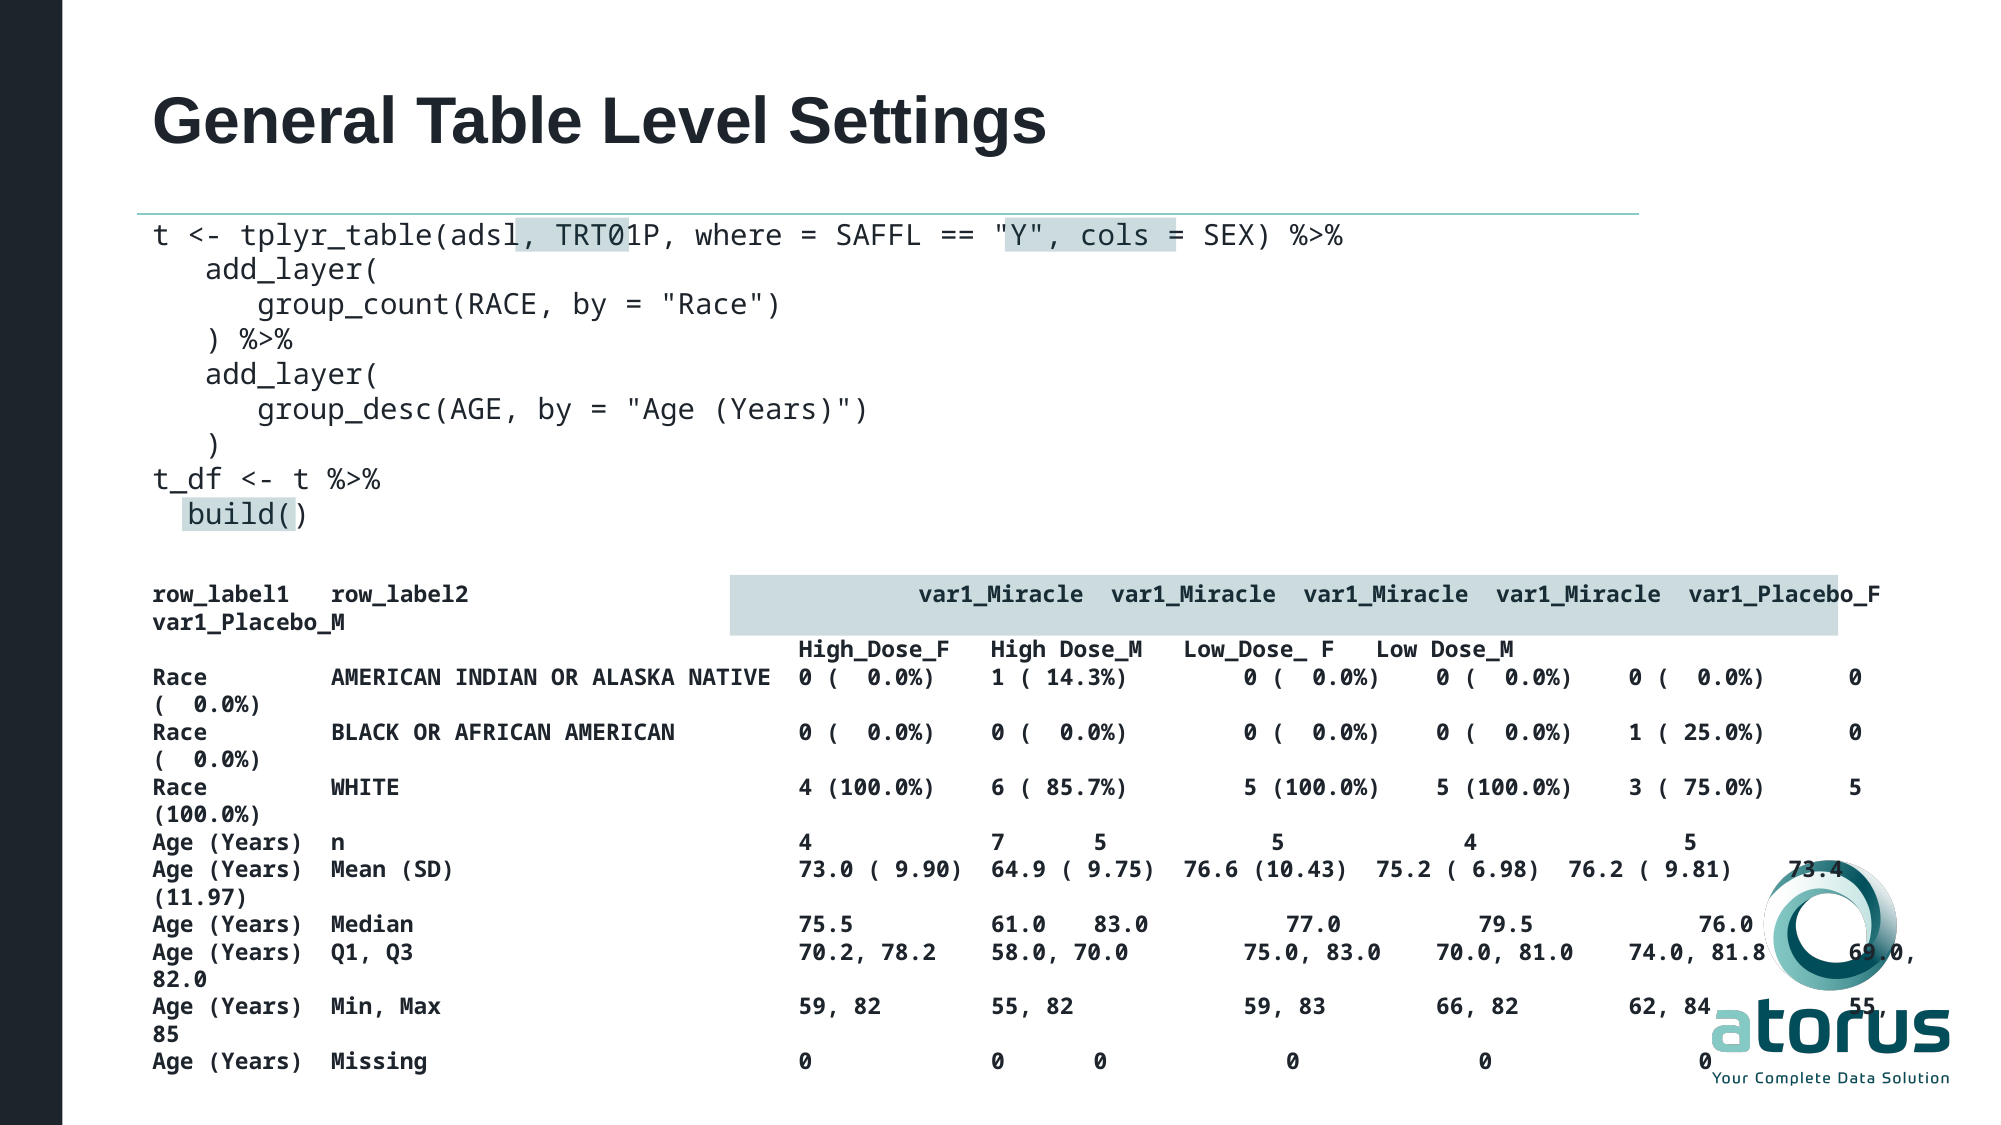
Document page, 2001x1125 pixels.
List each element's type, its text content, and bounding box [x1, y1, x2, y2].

text_box [1004, 217, 1177, 253]
text_box row_label1 row_label2 var1_Miracle var1_Miracle var1_Miracle var1_Miracle var1_Placebo_F var1_Placebo_M High_Dose_F High Dose_M Low_Dose_ F Low Dose_M Race AMERICAN INDIAN OR ALASKA NATIVE 0 ( 0.0%) 1 ( 14.3%) 0 ( 0.0%) 0 ( 0.0%) 0 ( 0.0%) 0 ( 0.0%) Race BLACK OR AFRICAN AMERICAN 0 ( 0.0%) 0 ( 0.0%) 0 ( 0.0%) 0 ( 0.0%) 1 ( 25.0%) 0 ( 0.0%) Race WHITE 4 (100.0%) 6 ( 85.7%) 5 (100.0%) 5 (100.0%) 3 ( 75.0%) 5 (100.0%) Age (Years) n 4 7 5 5 4 5 Age (Years) Mean (SD) 73.0 ( 9.90) 64.9 ( 9.75) 76.6 (10.43) 75.2 ( 6.98) 76.2 ( 9.81) 73.4 (11.97) Age (Years) Median 75.5 61.0 83.0 77.0 79.5 76.0 Age (Years) Q1, Q3 70.2, 78.2 58.0, 70.0 75.0, 83.0 70.0, 81.0 74.0, 81.8 69.0, 82.0 Age (Years) Min, Max 59, 82 55, 82 59, 83 66, 82 62, 84 55, 85 Age (Years) Missing 0 0 0 0 0 0 [137, 572, 1933, 953]
text_box [729, 574, 1839, 637]
text_box [514, 217, 630, 253]
text_box t <- tplyr_table(adsl, TRT01P, where = SAFFL == "Y", cols = SEX) %>% add_layer( group_count(RACE, by = "Race") ) %>% add_layer( group_desc(AGE, by = "Age (Years)") ) t_df <- t %>% build() [137, 208, 1515, 534]
title General Table Level Settings [137, 79, 1618, 166]
picture [1712, 860, 1950, 1086]
text_box [181, 496, 297, 532]
